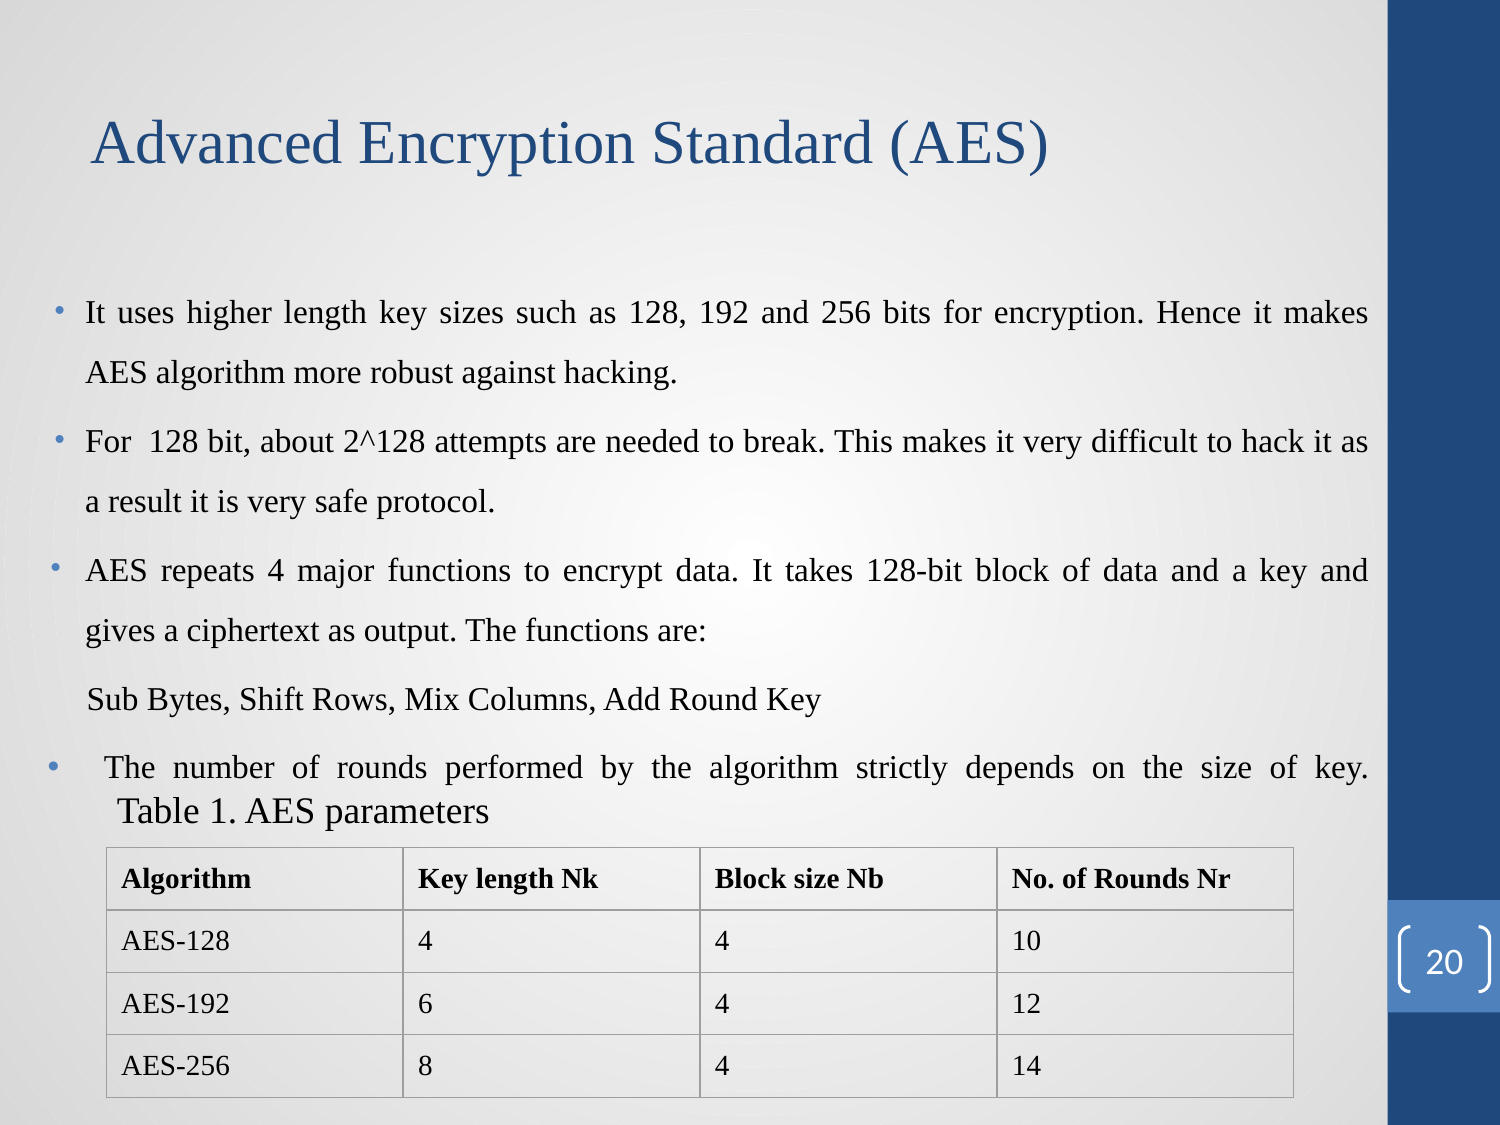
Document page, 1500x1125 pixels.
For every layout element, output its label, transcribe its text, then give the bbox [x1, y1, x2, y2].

table_cell 4 [701, 1035, 996, 1097]
table_cell AES-256 [107, 1035, 402, 1097]
title Advanced Encryption Standard (AES) [75, 45, 1325, 233]
table_cell 4 [701, 973, 996, 1034]
table_cell 6 [404, 973, 699, 1034]
table_header Algorithm [107, 848, 402, 909]
table_cell 10 [998, 911, 1293, 972]
table_cell 12 [998, 973, 1293, 1034]
table_cell 4 [404, 911, 699, 972]
text_box Table 1. AES parameters [13, 771, 593, 833]
table_header No. of Rounds Nr [998, 848, 1293, 909]
table_cell AES-128 [107, 911, 402, 972]
table_cell AES-192 [107, 973, 402, 1034]
list It uses higher length key sizes such as 128, 192 and 256 bits for encryption. Hence it makes AES algorithm more robust against hacking. For 128 bit, about 2^128 attempts are needed to break. This makes it very difficult to hack it as a result it is very safe protocol. AES repeats 4 major functions to encrypt data. It takes 128-bit block of data and a key and gives a ciphertext as output. The functions are: Sub Bytes, Shift Rows, Mix Columns, Add Round Key The number of rounds performed by the algorithm strictly depends on the size of key. [13, 262, 1387, 1108]
slide_number ‹#› [1397, 925, 1492, 994]
table_header Block size Nb [701, 848, 996, 909]
table_header Key length Nk [404, 848, 699, 909]
table_cell 8 [404, 1035, 699, 1097]
table_cell 4 [701, 911, 996, 972]
table_cell 14 [998, 1035, 1293, 1097]
